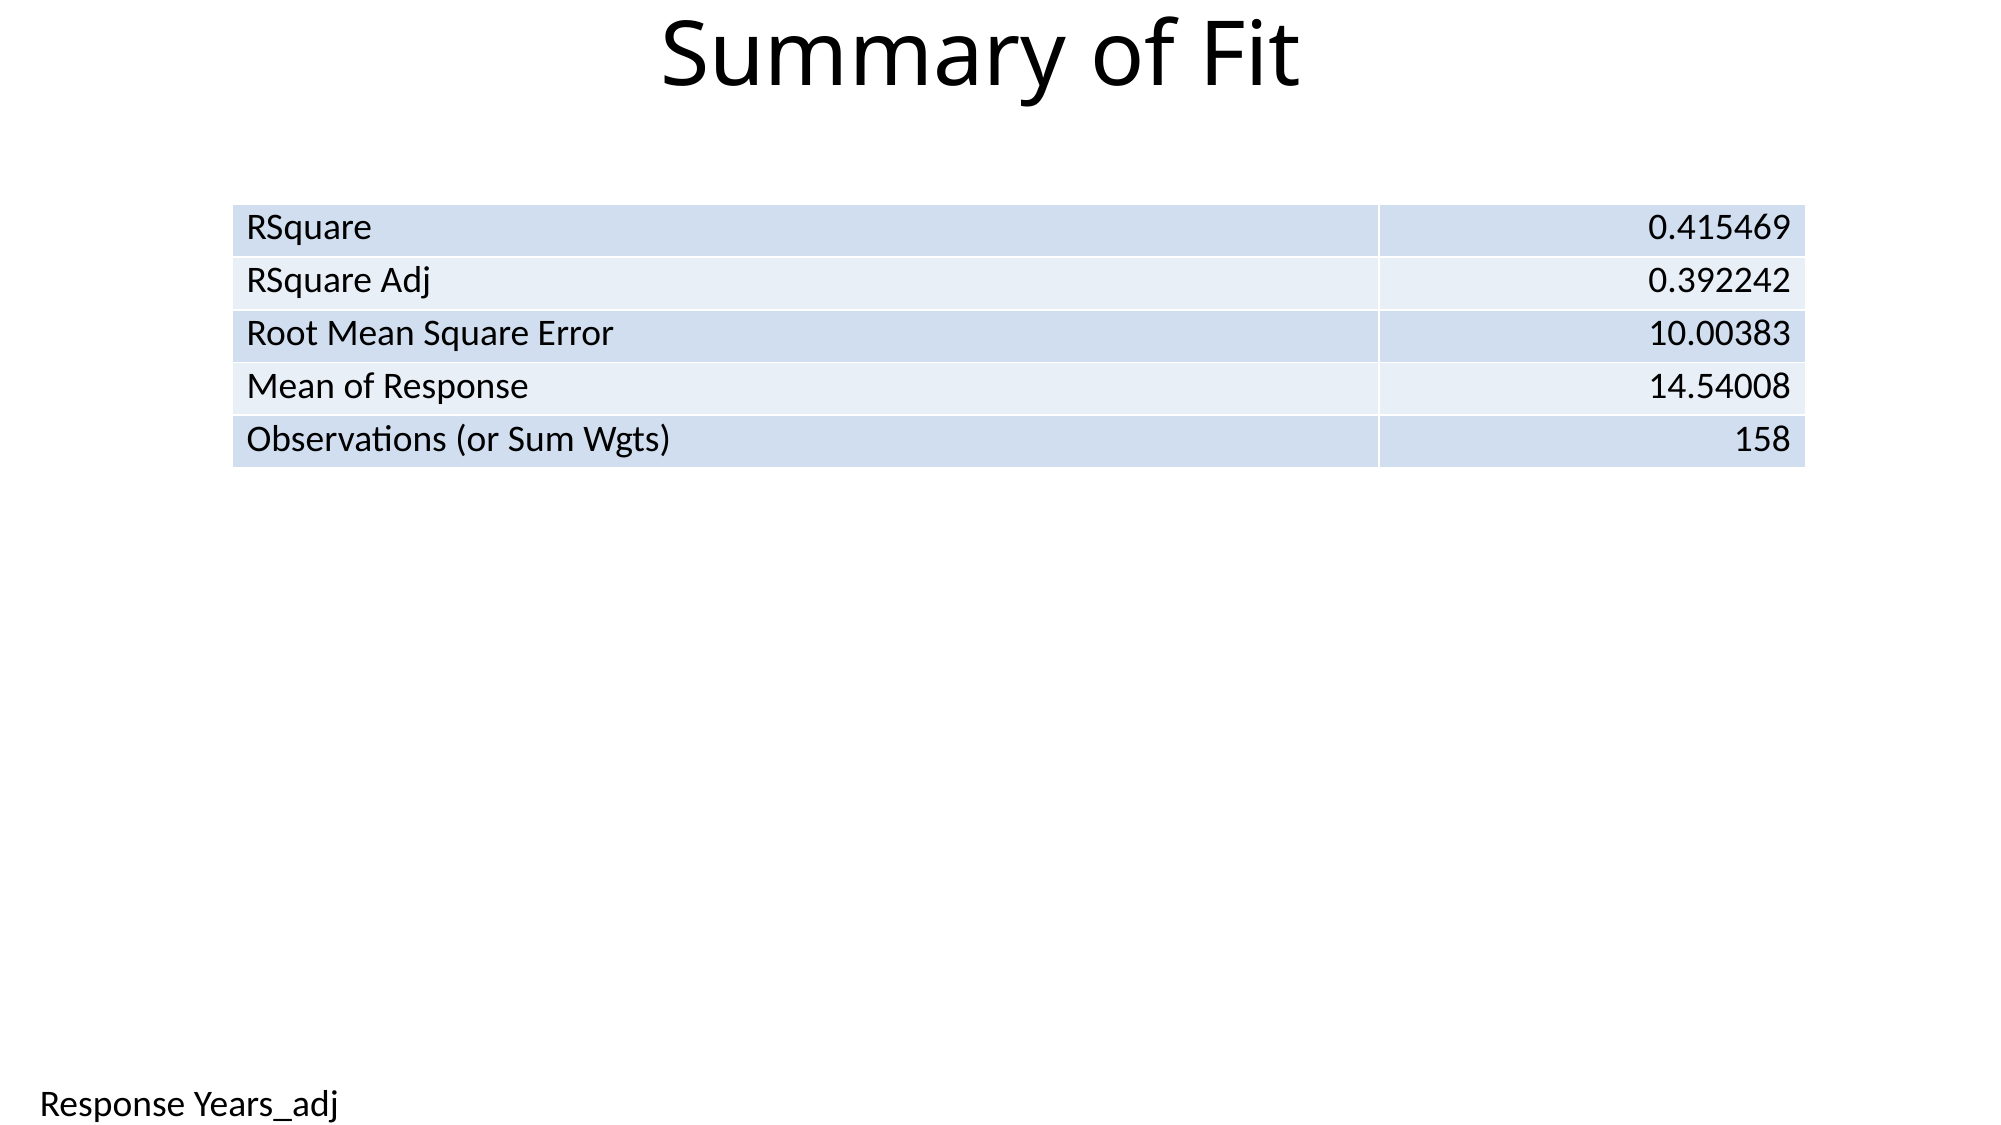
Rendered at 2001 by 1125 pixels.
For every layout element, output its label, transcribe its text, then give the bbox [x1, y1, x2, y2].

table_cell 14.54008 [1380, 363, 1805, 414]
table_header RSquare [233, 205, 1378, 256]
table_cell Root Mean Square Error [233, 311, 1378, 362]
text_box Response Years_adj [39, 1079, 340, 1125]
table_cell 10.00383 [1380, 311, 1805, 362]
table_header 0.415469 [1380, 205, 1805, 256]
table_cell RSquare Adj [233, 258, 1378, 309]
table_cell 0.392242 [1380, 258, 1805, 309]
table_cell Mean of Response [233, 363, 1378, 414]
title Summary of Fit [0, 0, 1963, 113]
table_cell 158 [1380, 416, 1805, 467]
table_cell Observations (or Sum Wgts) [233, 416, 1378, 467]
